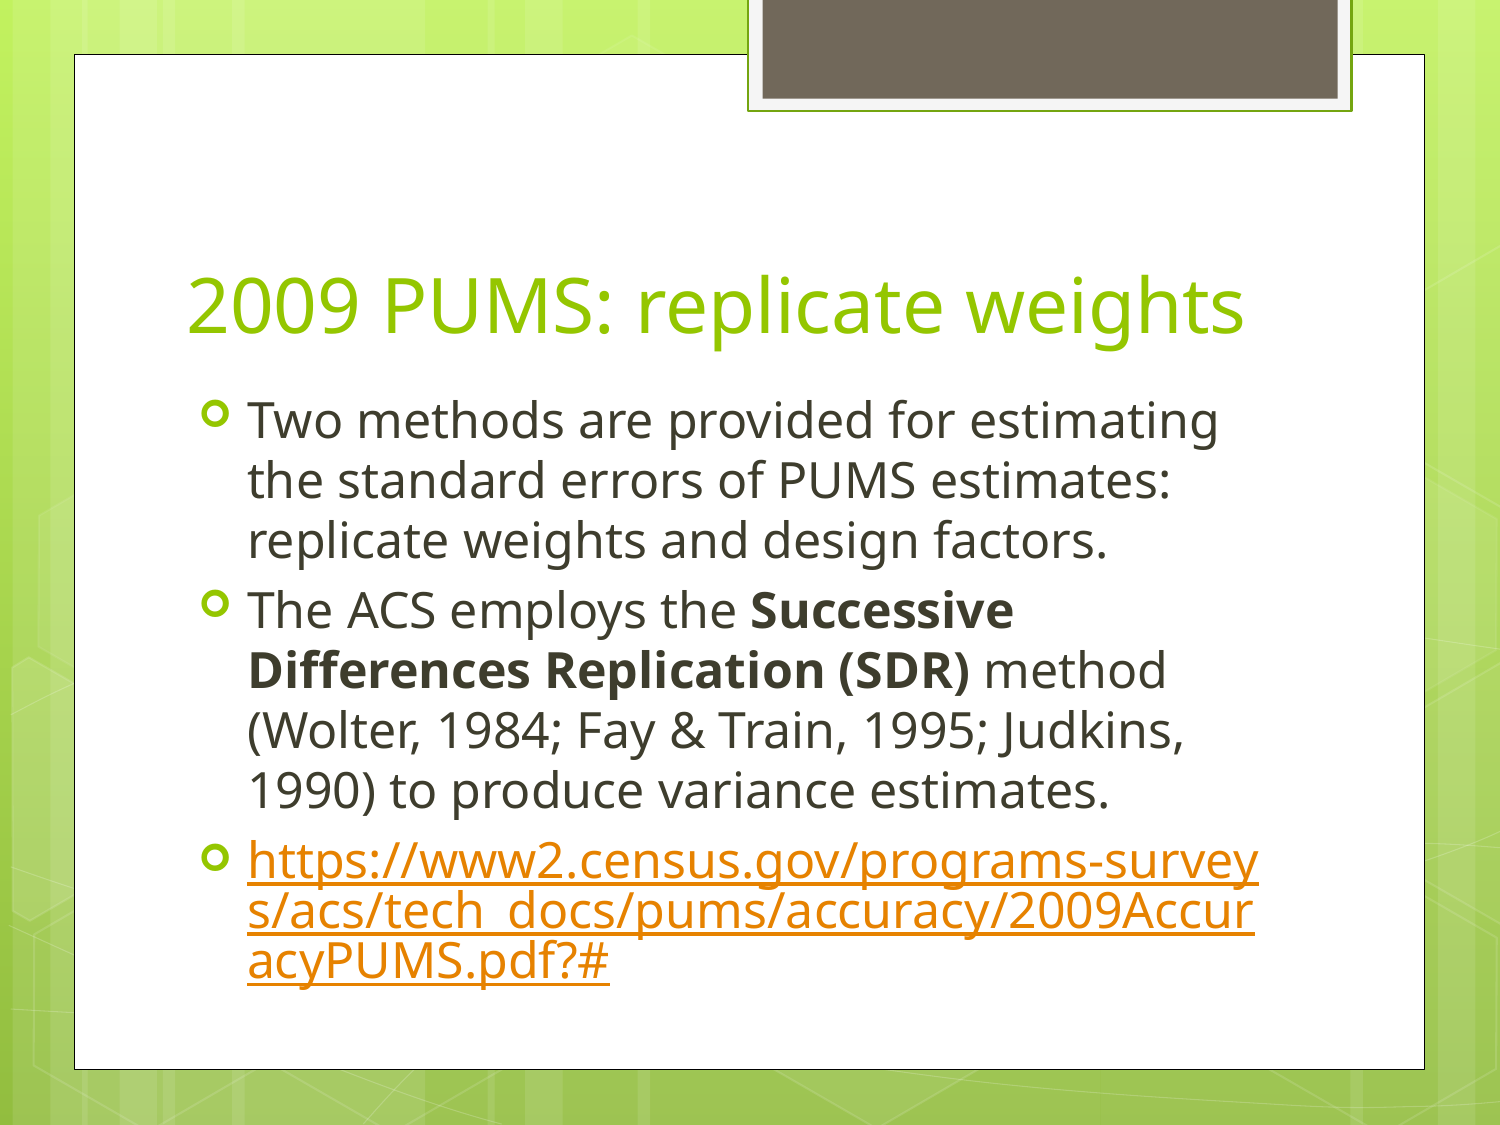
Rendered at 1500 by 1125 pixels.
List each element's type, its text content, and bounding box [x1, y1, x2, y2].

list Two methods are provided for estimating the standard errors of PUMS estimates: replicate weights and design factors. The ACS employs the Successive Differences Replication (SDR) method (Wolter, 1984; Fay & Train, 1995; Judkins, 1990) to produce variance estimates. https://www2.census.gov/programs-surveys/acs/tech_docs/pums/accuracy/2009AccuracyPUMS.pdf?# [171, 381, 1283, 957]
title 2009 PUMS: replicate weights [171, 168, 1324, 357]
